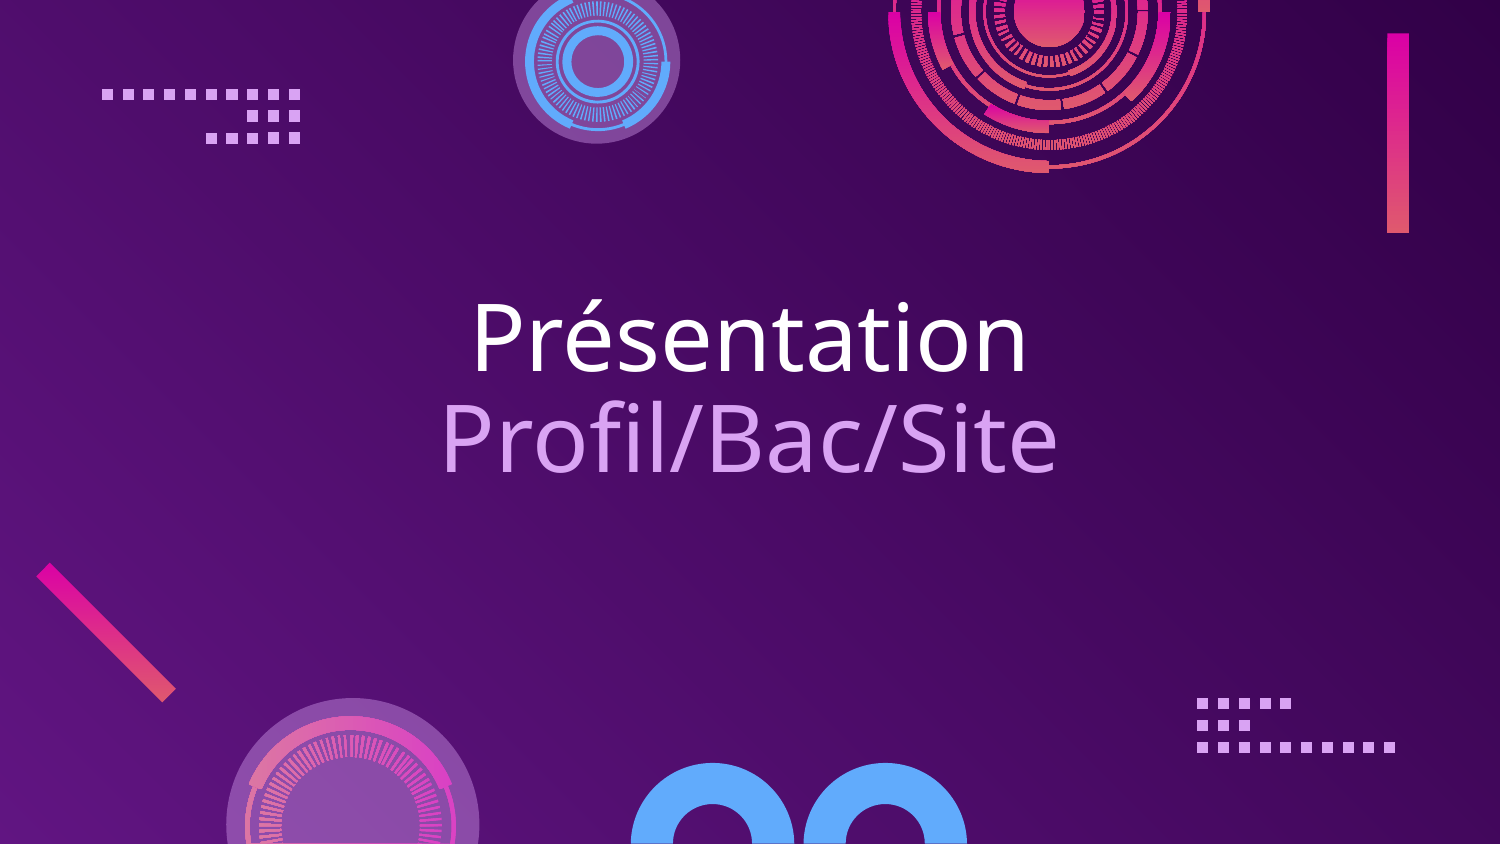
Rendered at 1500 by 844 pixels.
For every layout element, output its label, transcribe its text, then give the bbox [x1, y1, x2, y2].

text_box [513, 34, 517, 86]
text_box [522, 0, 671, 134]
text_box [1387, 33, 1409, 233]
title Présentation Profil/Bac/Site [172, 240, 1328, 542]
text_box [675, 30, 681, 90]
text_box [879, 0, 1211, 178]
text_box [36, 562, 176, 703]
